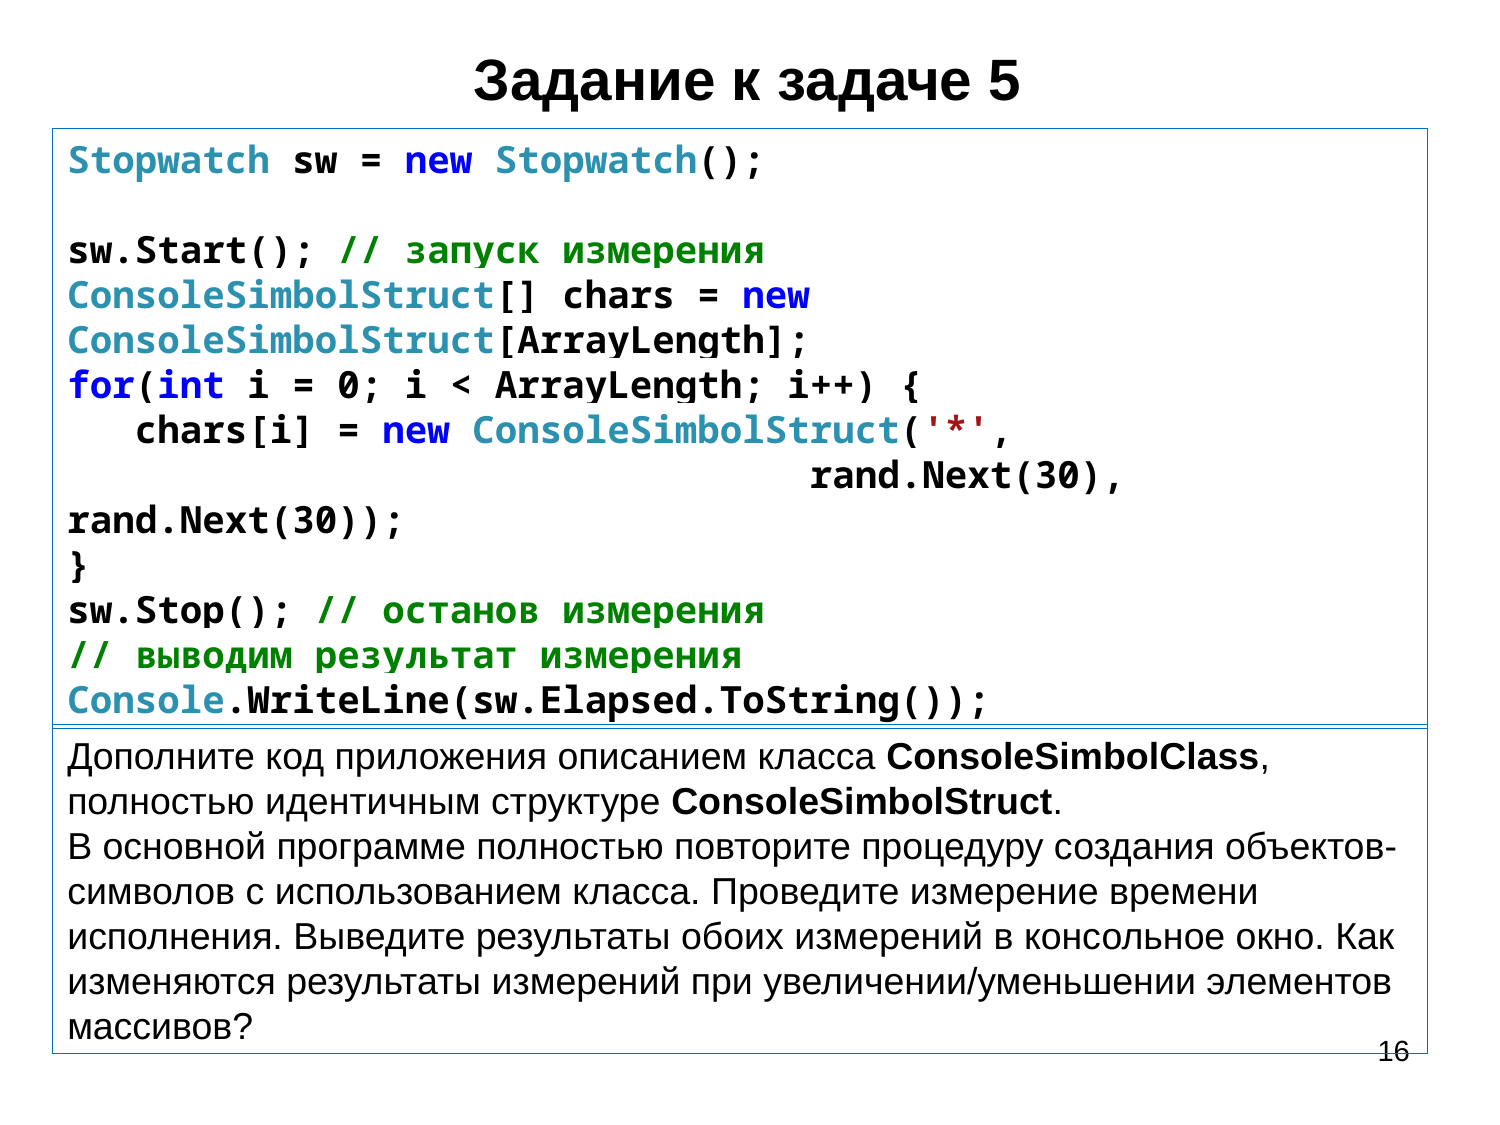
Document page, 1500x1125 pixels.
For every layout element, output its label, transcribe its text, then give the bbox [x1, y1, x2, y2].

text_box Stopwatch sw = new Stopwatch(); sw.Start(); // запуск измерения ConsoleSimbolStruct[] chars = new ConsoleSimbolStruct[ArrayLength]; for(int i = 0; i < ArrayLength; i++) { chars[i] = new ConsoleSimbolStruct('*', rand.Next(30), rand.Next(30)); } sw.Stop(); // останов измерения // выводим результат измерения Console.WriteLine(sw.Elapsed.ToString()); [52, 128, 1428, 724]
title Задание к задаче 5 [72, 24, 1423, 128]
text_box Дополните код приложения описанием класса ConsoleSimbolClass, полностью идентичным структуре ConsoleSimbolStruct. В основной программе полностью повторите процедуру создания объектов-символов с использованием класса. Проведите измерение времени исполнения. Выведите результаты обоих измерений в консольное окно. Как изменяются результаты измерений при увеличении/уменьшении элементов массивов? [52, 724, 1428, 1054]
slide_number 16 [1074, 1054, 1426, 1103]
